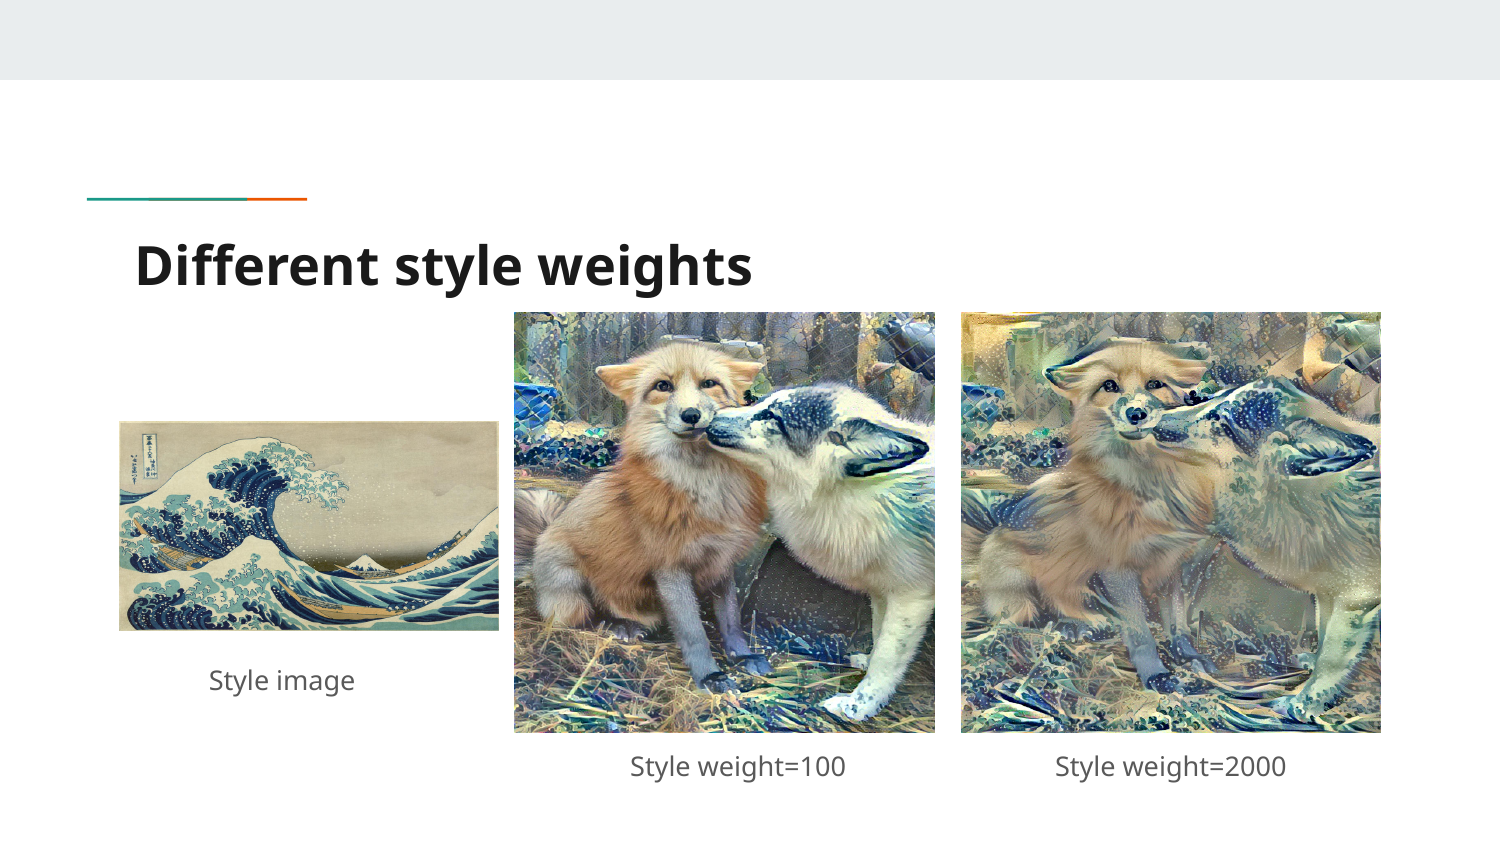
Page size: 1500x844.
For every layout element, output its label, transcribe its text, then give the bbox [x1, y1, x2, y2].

list Style image [119, 643, 445, 711]
text_box Style weight=100 [575, 741, 901, 798]
picture [960, 312, 1381, 733]
picture [514, 312, 935, 733]
title Different style weights [119, 216, 1381, 305]
text_box Style weight=2000 [1008, 741, 1334, 798]
picture [119, 421, 500, 631]
